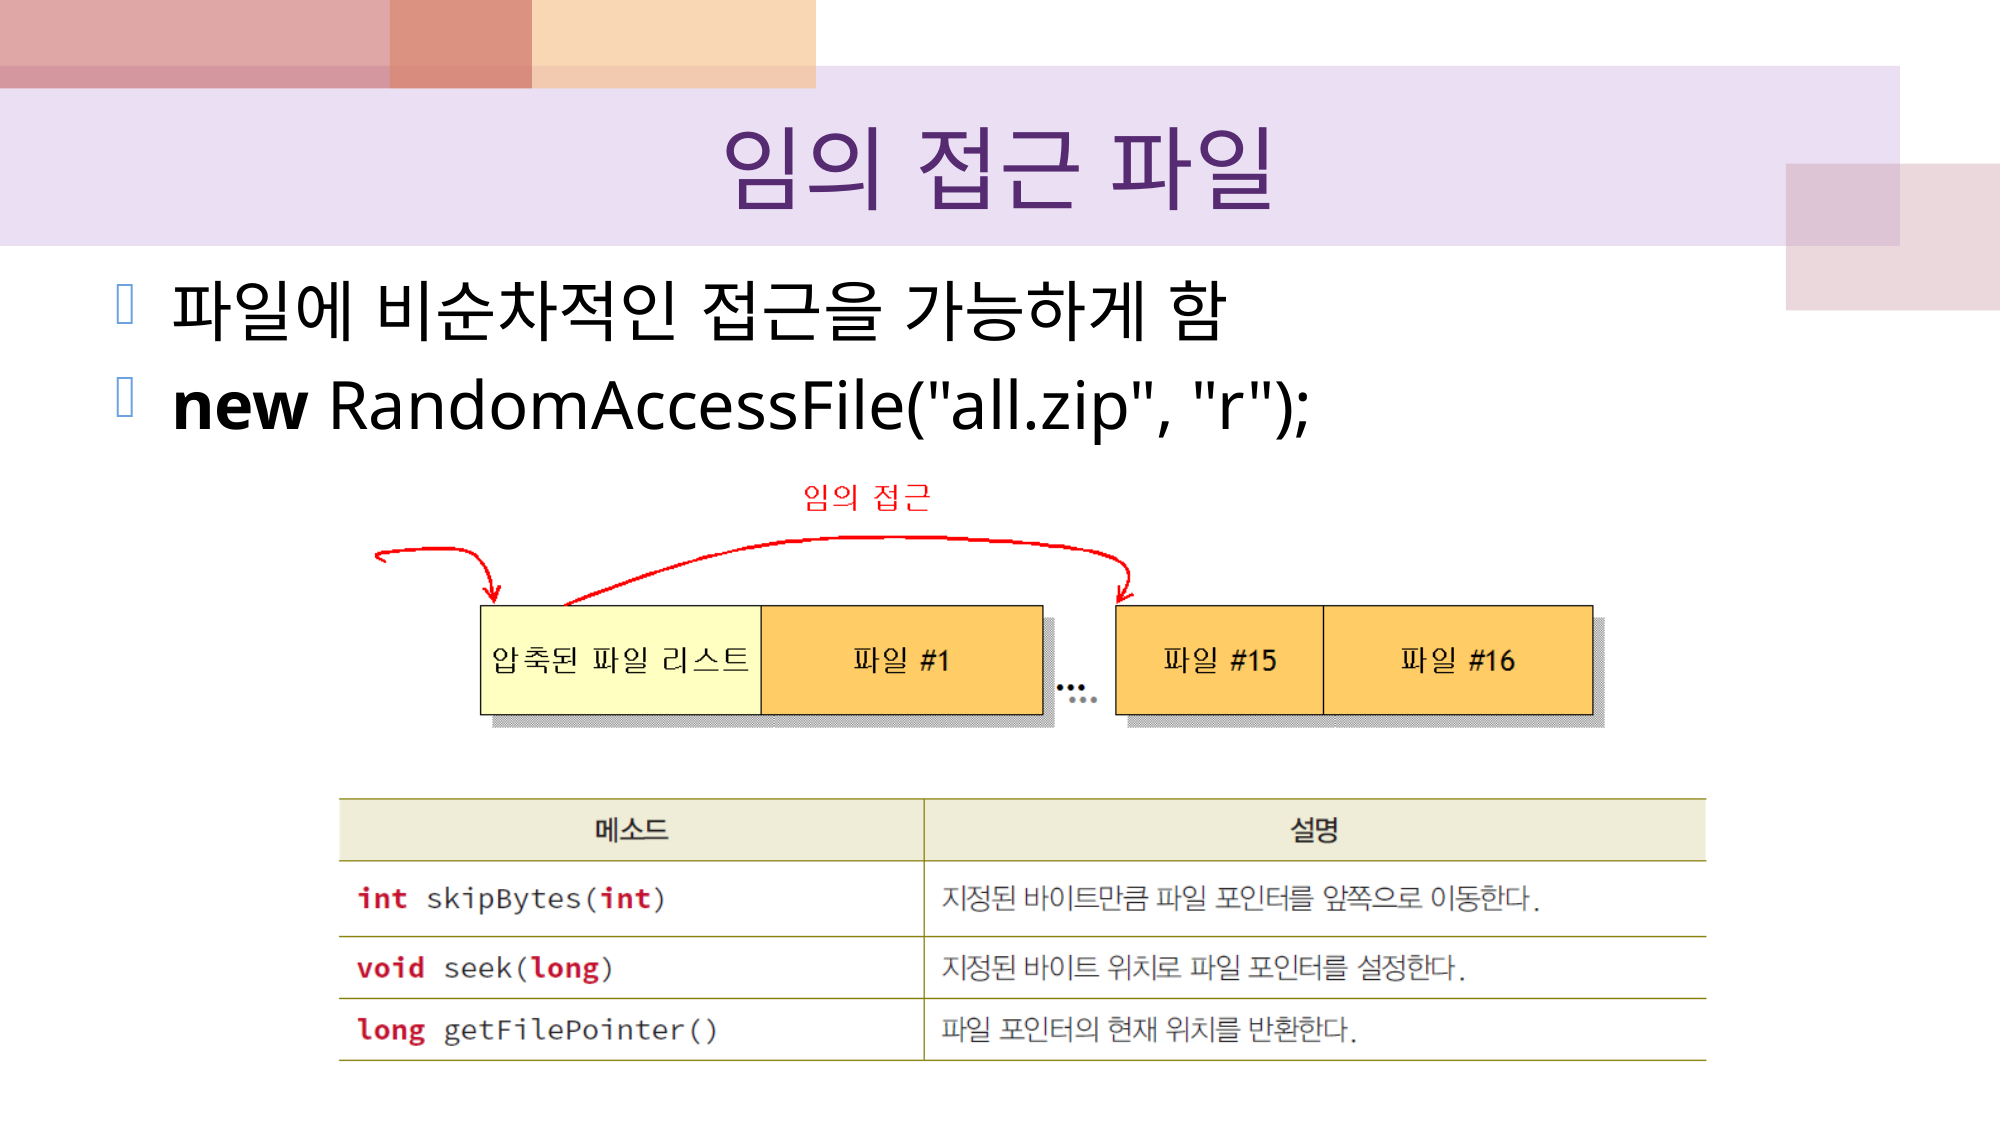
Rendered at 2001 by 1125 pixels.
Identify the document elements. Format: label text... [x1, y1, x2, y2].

picture [324, 781, 1728, 1076]
list 파일에 비순차적인 접근을 가능하게 함 new RandomAccessFile("all.zip", "r"); [99, 262, 1900, 1005]
title 임의 접근 파일 [99, 88, 1900, 246]
picture [359, 454, 1627, 740]
